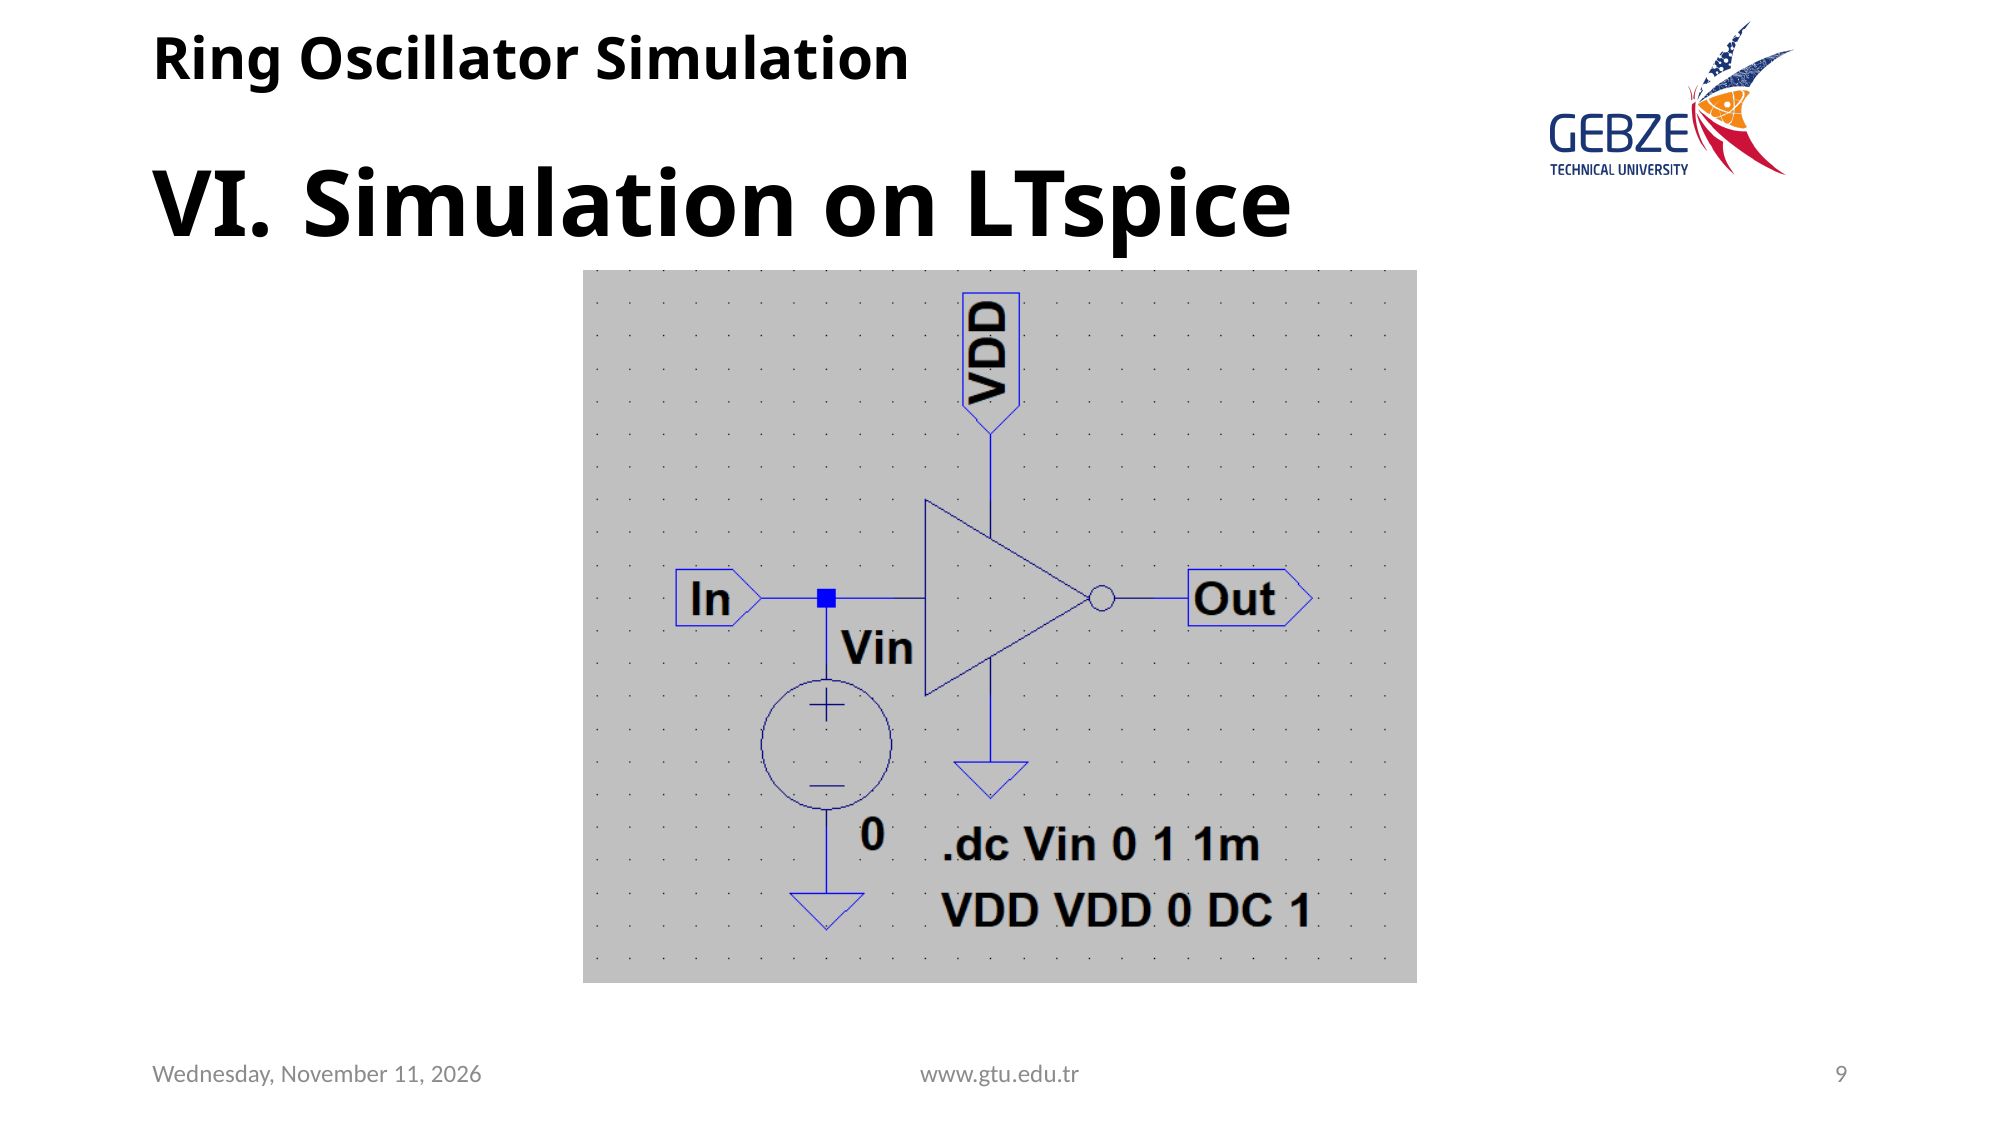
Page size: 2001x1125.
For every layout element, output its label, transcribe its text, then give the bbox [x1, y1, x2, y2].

text_box Ring Oscillator Simulation [137, 19, 1863, 102]
footer www.gtu.edu.tr [662, 1042, 1338, 1103]
text_box VI. Simulation on LTspice [137, 98, 1532, 316]
slide_number 9 [1412, 1042, 1863, 1103]
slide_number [137, 1042, 588, 1103]
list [583, 270, 1417, 984]
picture [1549, 21, 1794, 175]
